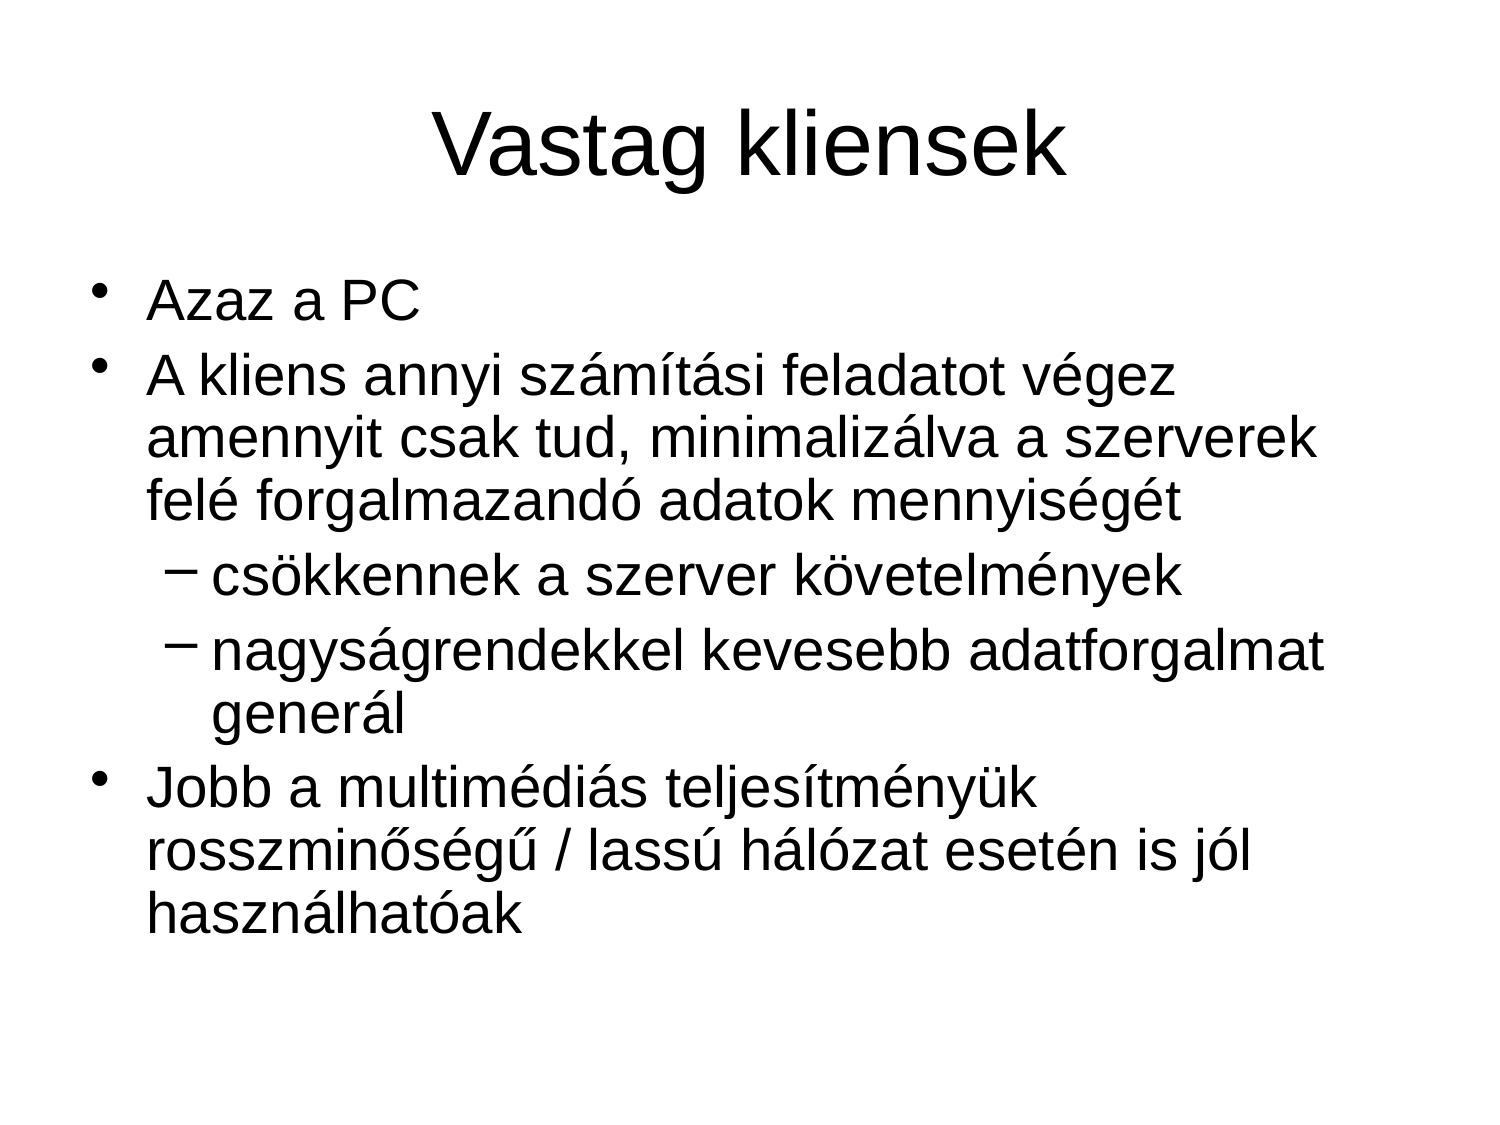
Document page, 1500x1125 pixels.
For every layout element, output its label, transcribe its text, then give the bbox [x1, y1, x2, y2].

list Azaz a PC A kliens annyi számítási feladatot végez amennyit csak tud, minimalizálva a szerverek felé forgalmazandó adatok mennyiségét csökkennek a szerver követelmények nagyságrendekkel kevesebb adatforgalmat generál Jobb a multimédiás teljesítményük rosszminőségű / lassú hálózat esetén is jól használhatóak [74, 262, 1426, 1083]
title Vastag kliensek [74, 44, 1426, 233]
